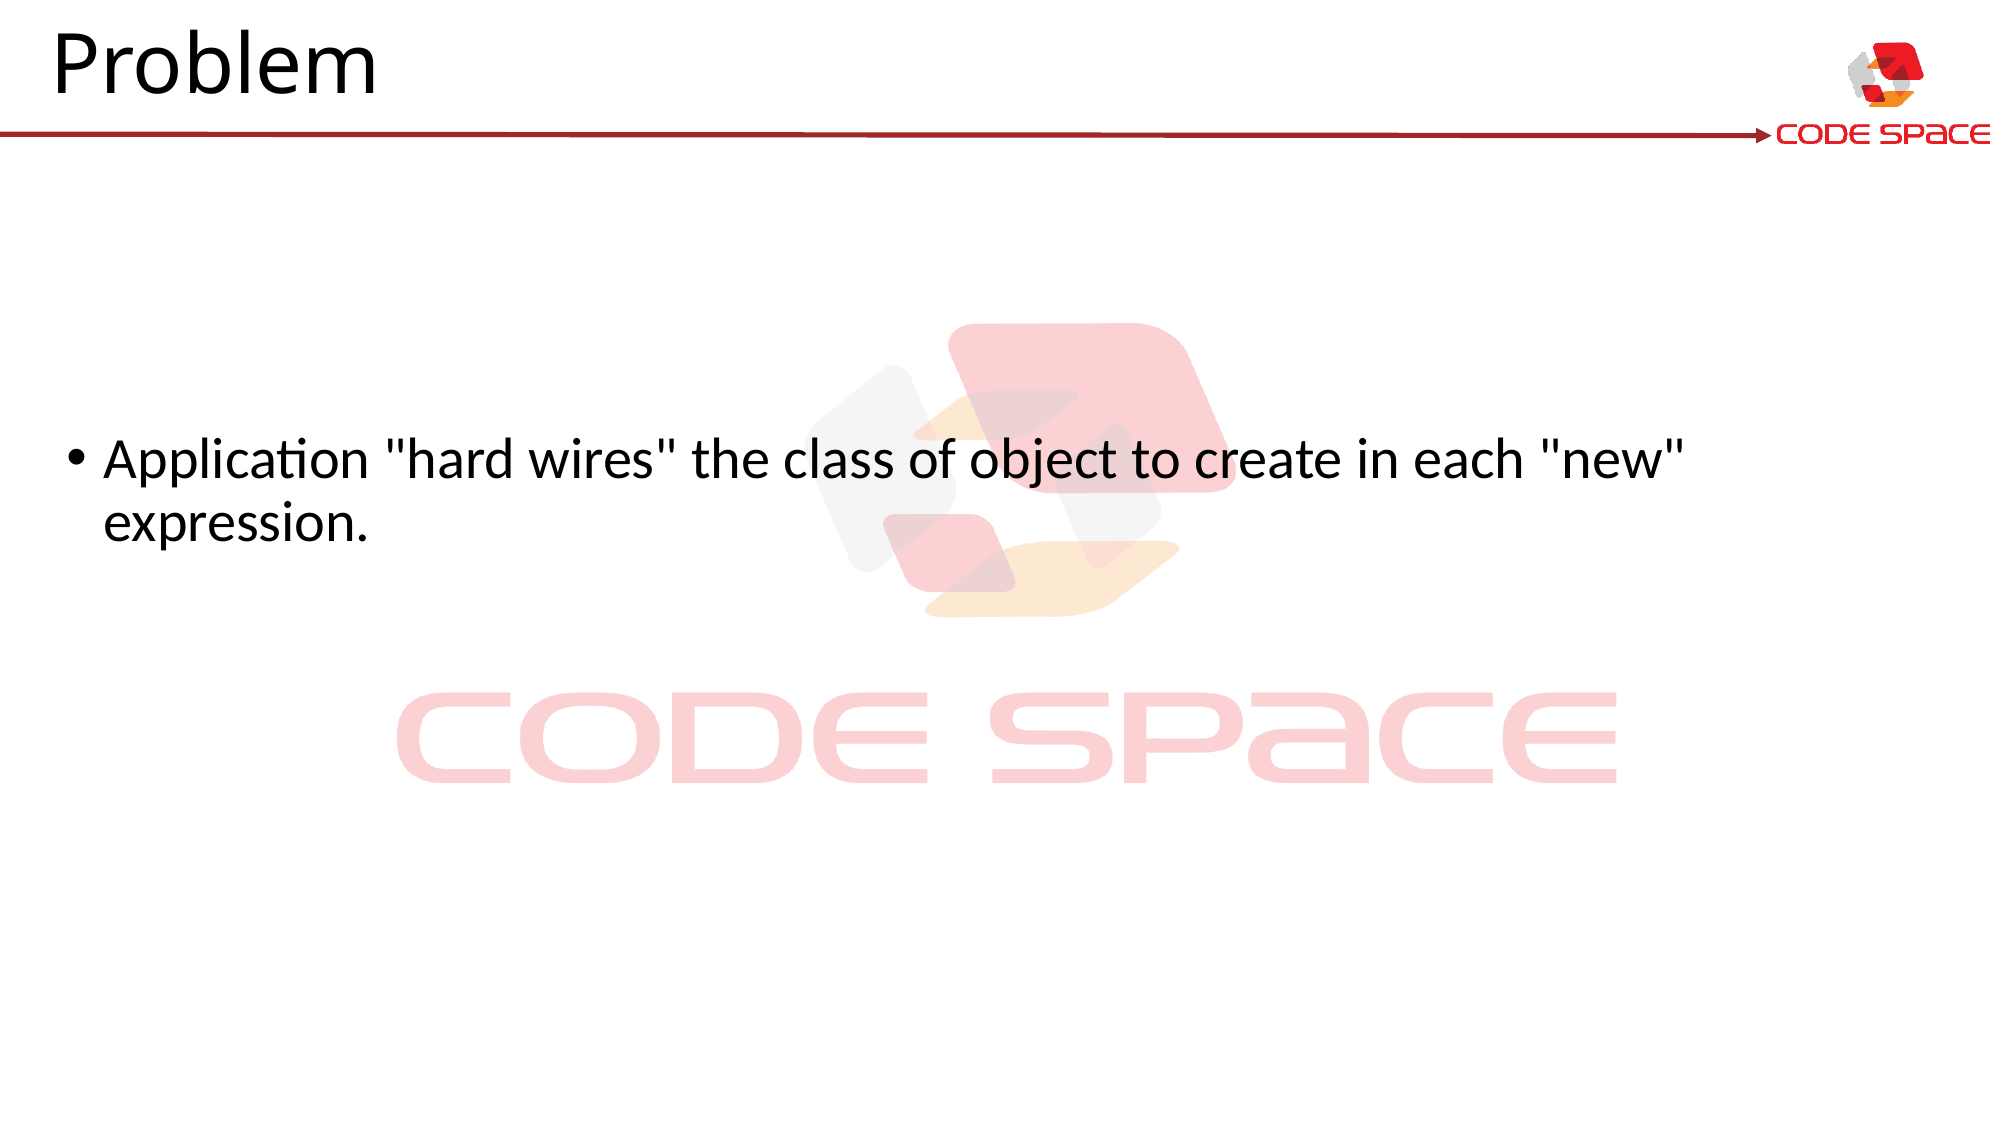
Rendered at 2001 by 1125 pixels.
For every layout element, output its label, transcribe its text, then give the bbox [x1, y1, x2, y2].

picture [1707, 0, 2001, 219]
title Problem [34, 18, 1772, 114]
list Application "hard wires" the class of object to create in each "new" expression. [51, 420, 1941, 1072]
